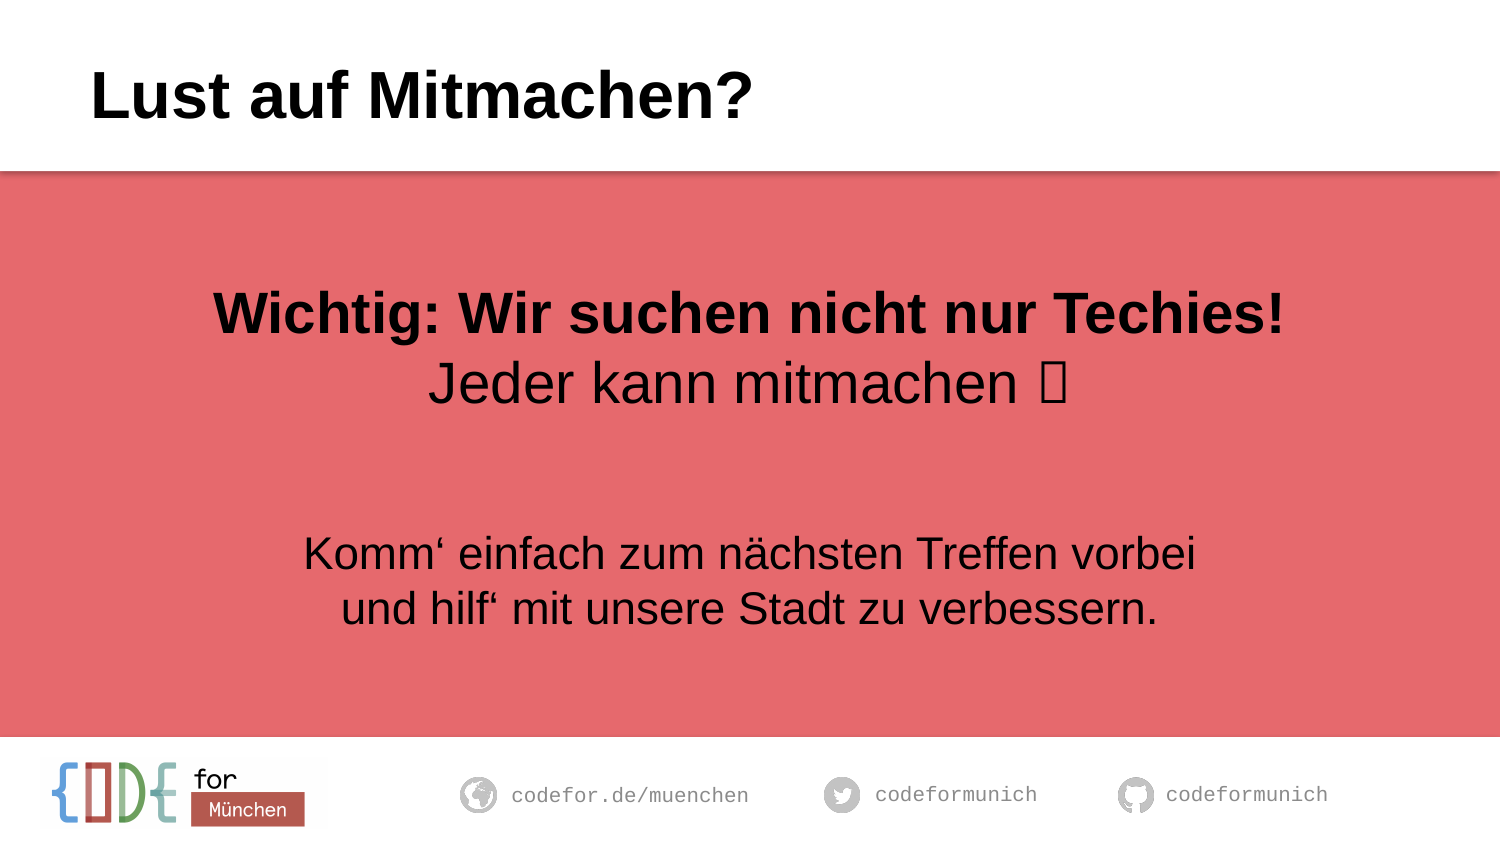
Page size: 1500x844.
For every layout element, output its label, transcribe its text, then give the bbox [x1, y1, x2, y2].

picture [1118, 777, 1154, 813]
picture [460, 777, 497, 813]
picture [824, 777, 860, 813]
list Wichtig: Wir suchen nicht nur Techies! Jeder kann mitmachen  Komm‘ einfach zum nächsten Treffen vorbei und hilf‘ mit unsere Stadt zu verbessern. [75, 192, 1425, 717]
picture [40, 757, 328, 829]
title Lust auf Mitmachen? [75, 27, 1425, 157]
